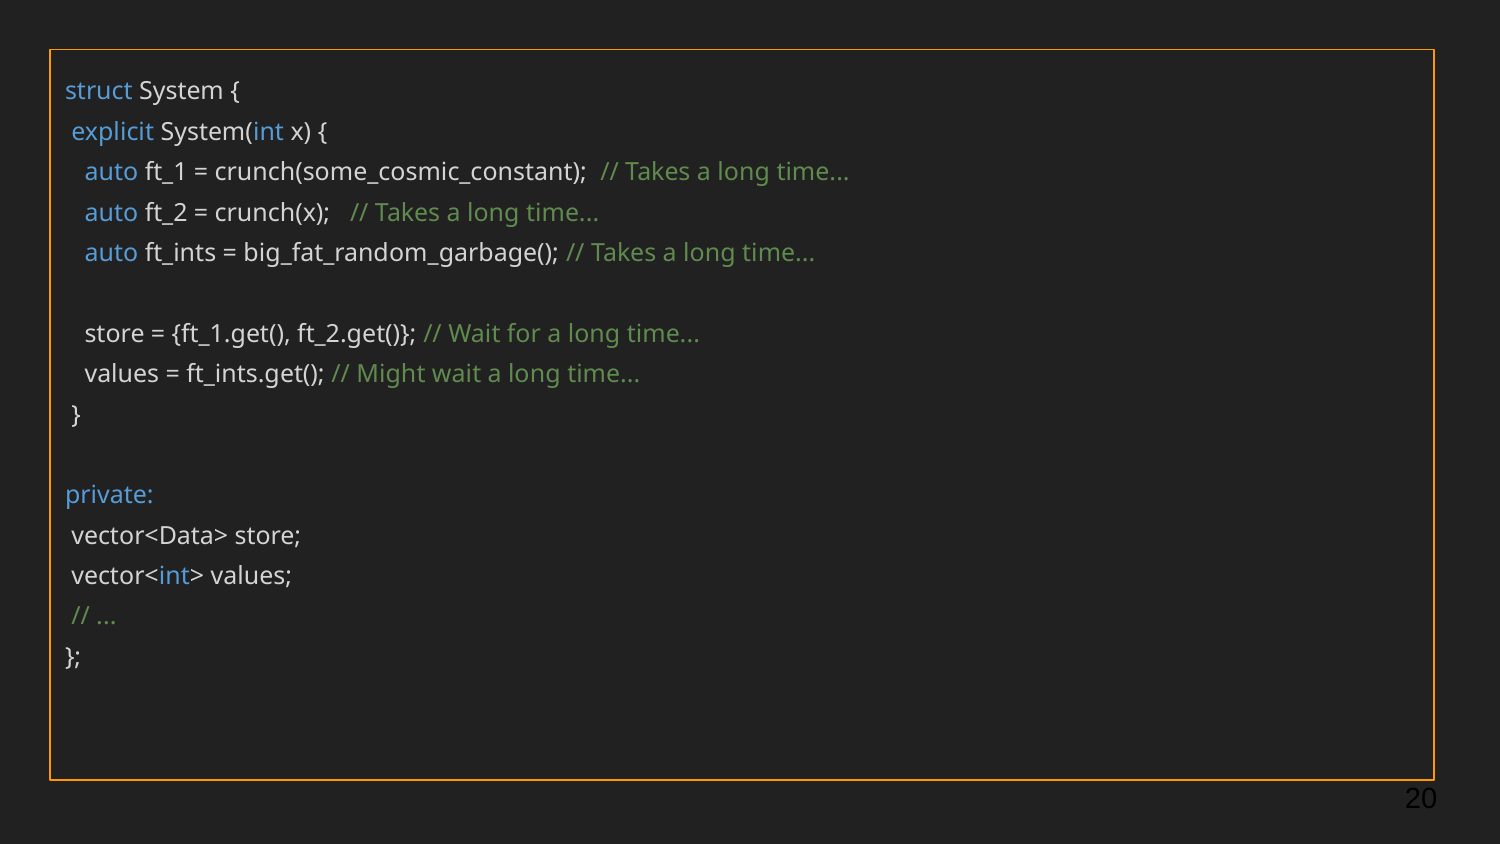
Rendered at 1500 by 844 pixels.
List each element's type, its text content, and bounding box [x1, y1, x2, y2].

list struct System { explicit System(int x) { auto ft_1 = crunch(some_cosmic_constant); // Takes a long time... auto ft_2 = crunch(x); // Takes a long time... auto ft_ints = big_fat_random_garbage(); // Takes a long time... store = {ft_1.get(), ft_2.get()}; // Wait for a long time... values = ft_ints.get(); // Might wait a long time... } private: vector<Data> store; vector<int> values; // ... }; [50, 49, 1435, 781]
slide_number ‹#› [1389, 764, 1480, 830]
